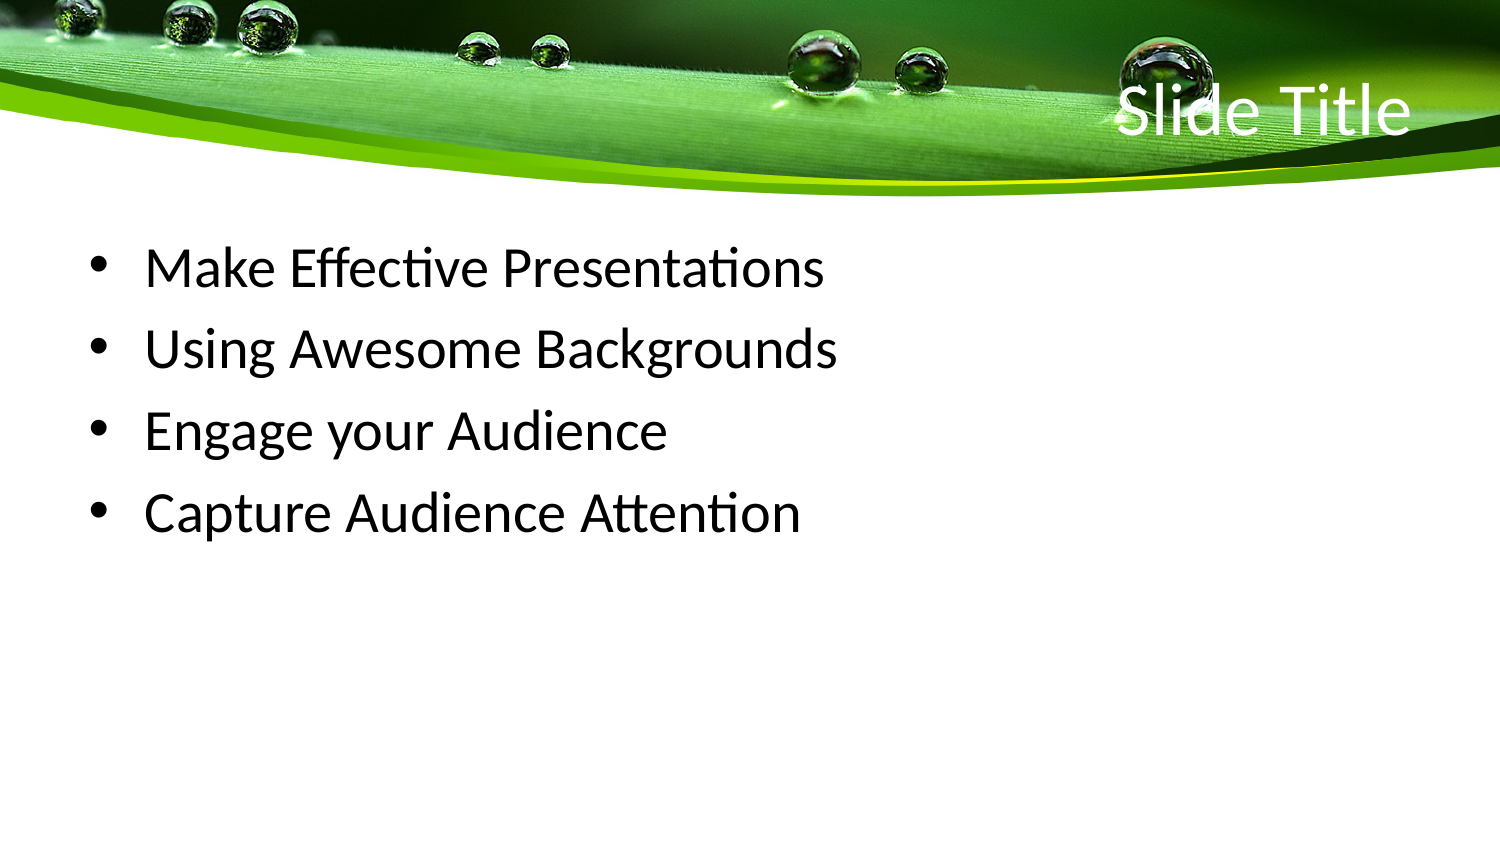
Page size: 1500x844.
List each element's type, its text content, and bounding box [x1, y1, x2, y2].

picture [0, 0, 1500, 844]
title Slide Title [75, 20, 1428, 192]
list Make Effective Presentations Using Awesome Backgrounds Engage your Audience Capture Audience Attention [73, 221, 1427, 782]
